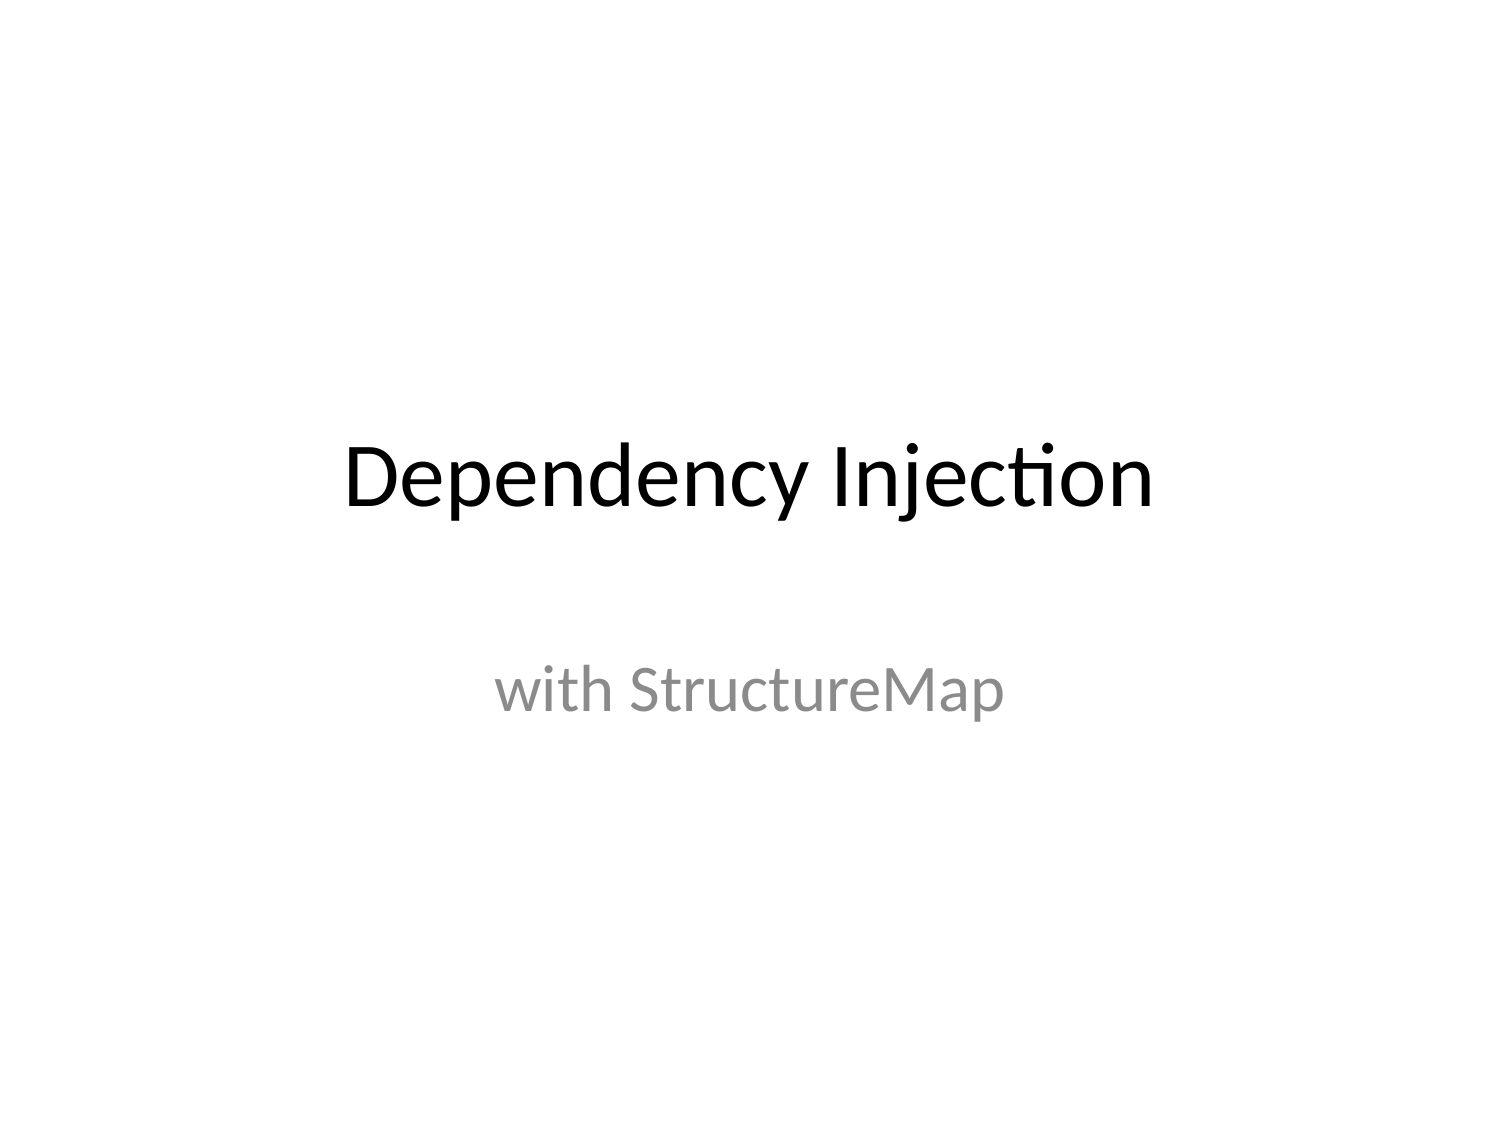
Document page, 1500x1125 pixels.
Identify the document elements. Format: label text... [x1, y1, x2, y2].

subtitle with StructureMap [225, 637, 1275, 925]
title Dependency Injection [112, 349, 1388, 591]
